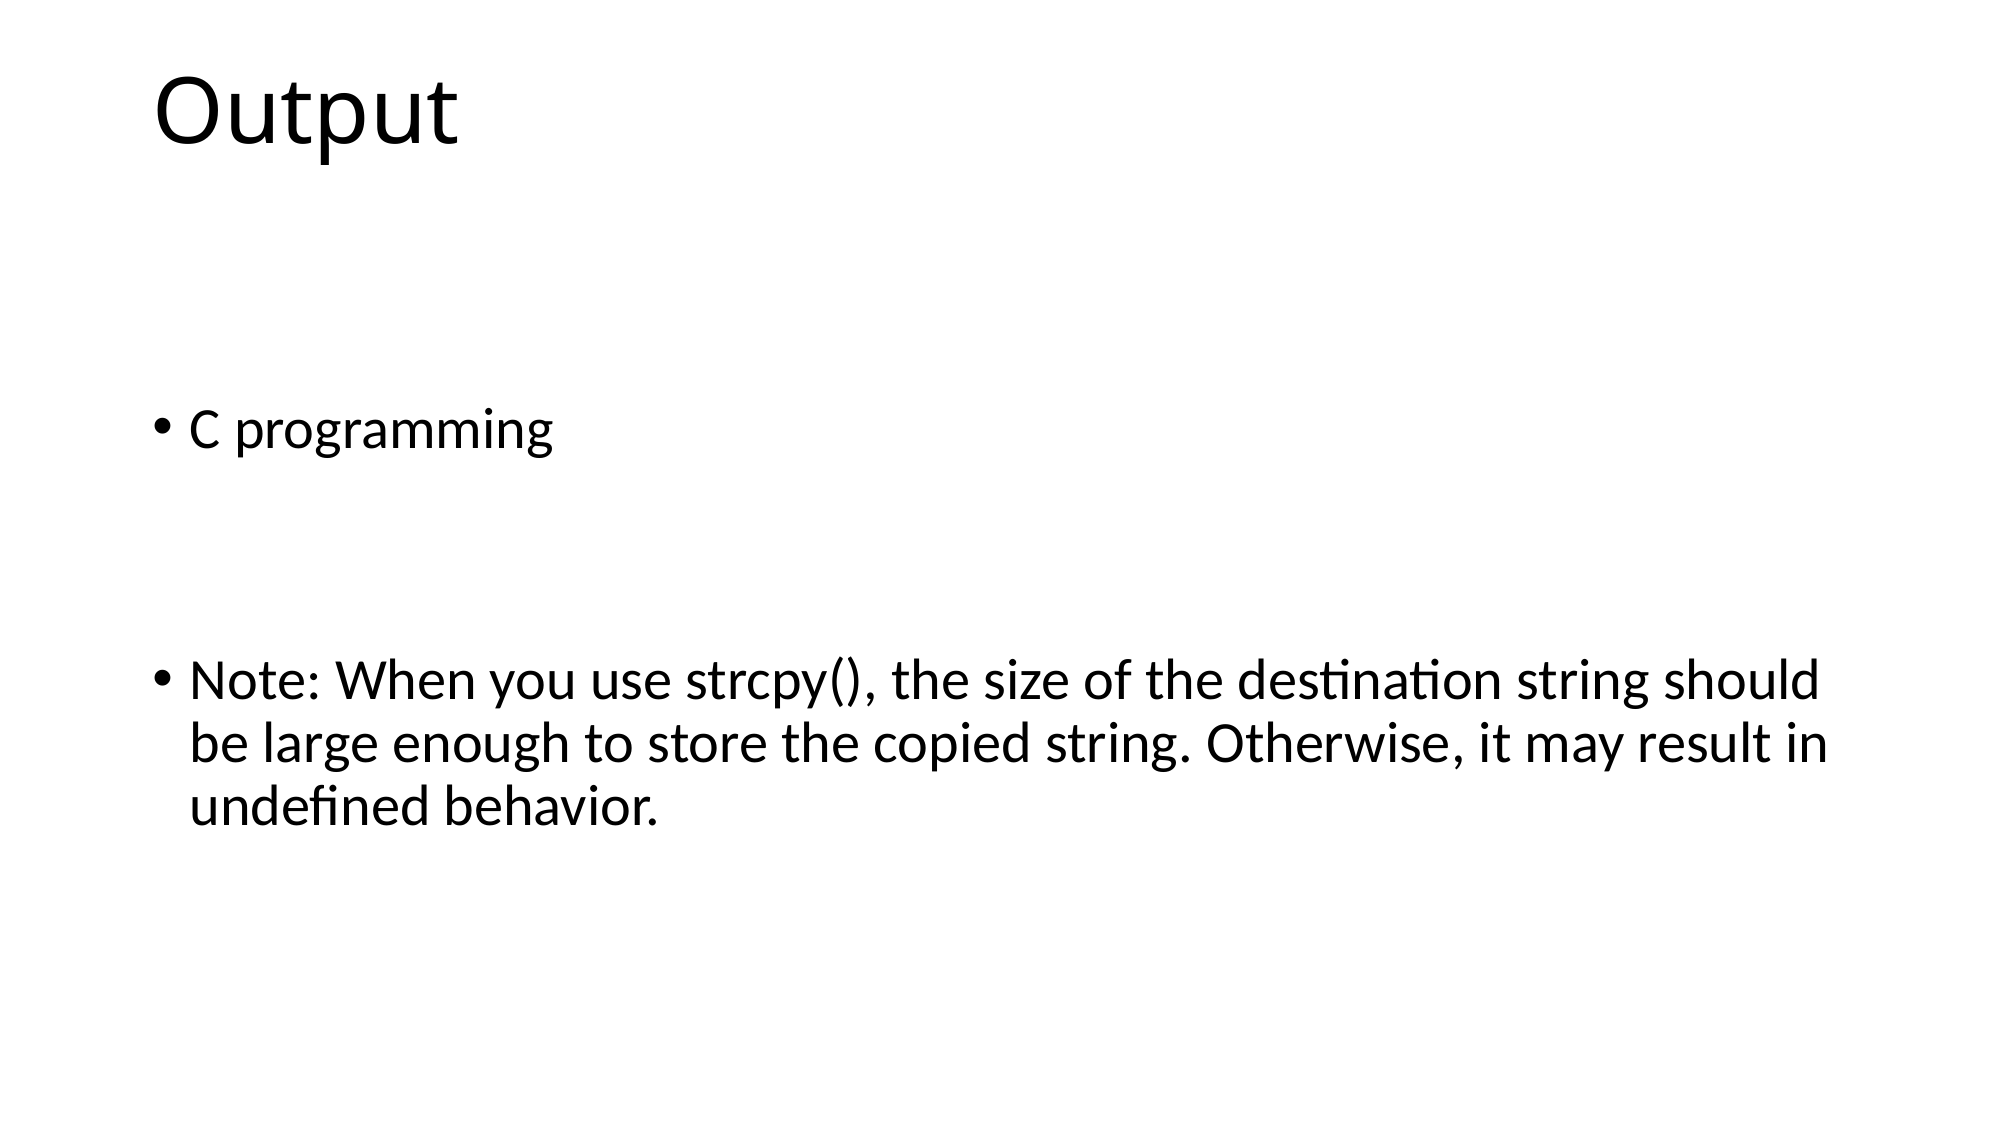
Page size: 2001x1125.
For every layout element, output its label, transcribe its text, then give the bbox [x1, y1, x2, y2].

list C programming Note: When you use strcpy(), the size of the destination string should be large enough to store the copied string. Otherwise, it may result in undefined behavior. [137, 299, 1863, 1014]
title Output [137, 59, 1863, 278]
